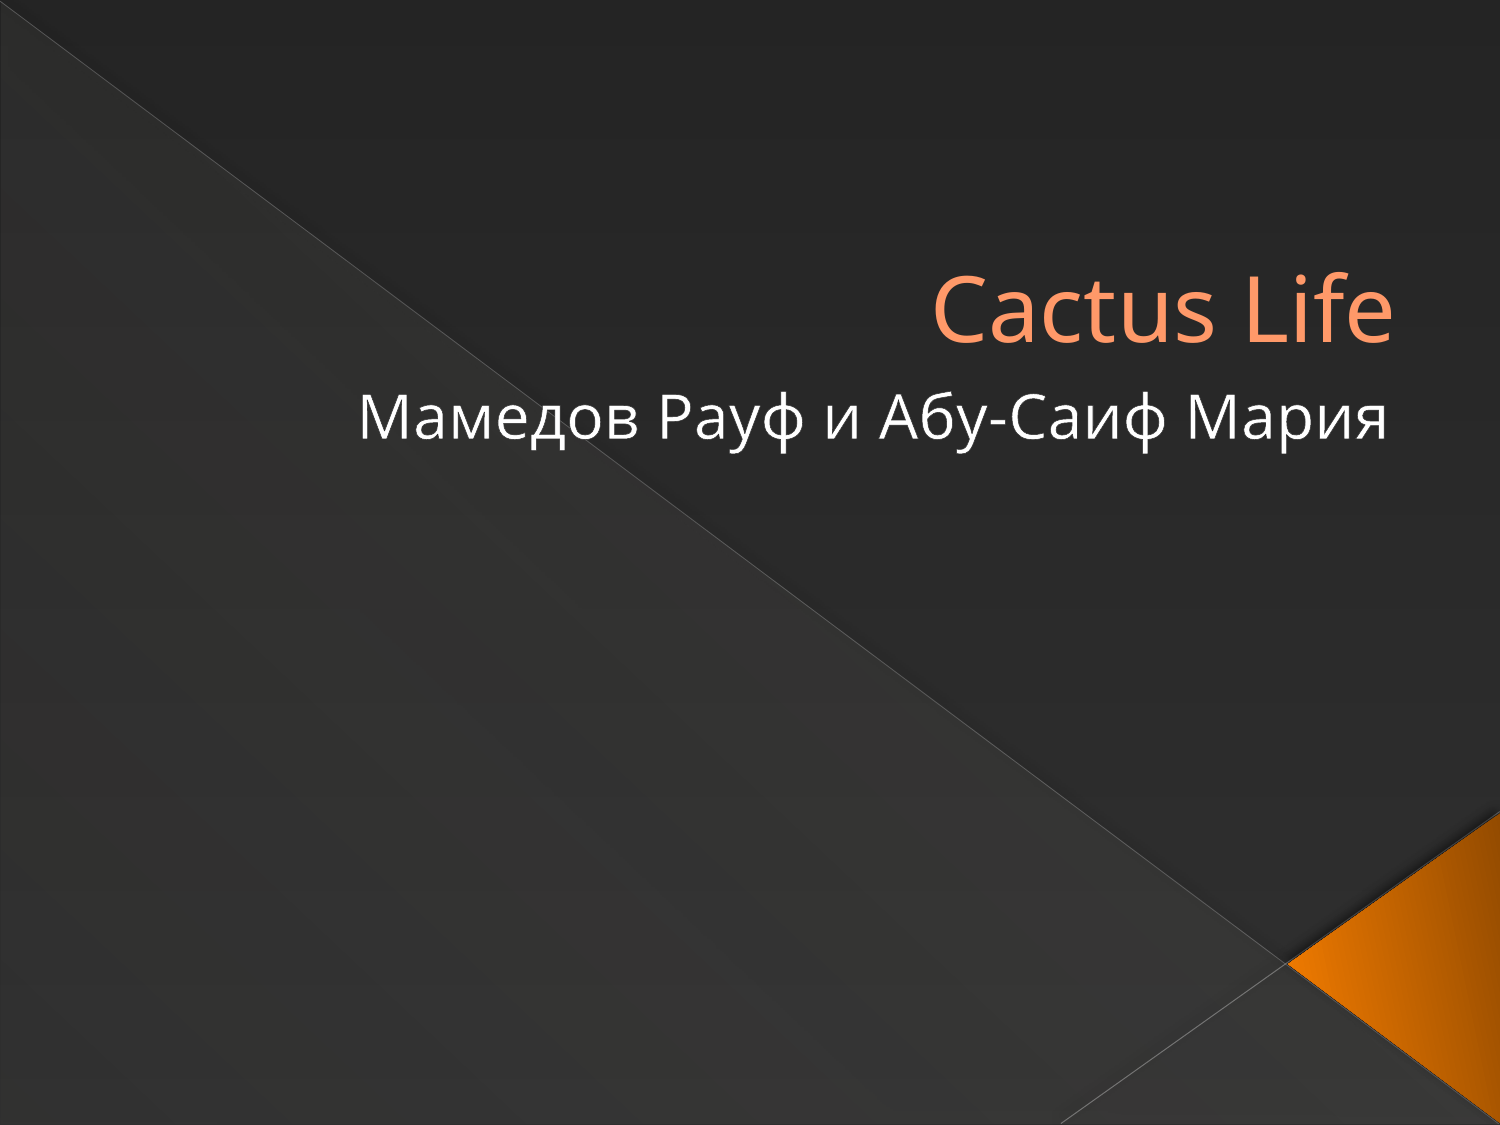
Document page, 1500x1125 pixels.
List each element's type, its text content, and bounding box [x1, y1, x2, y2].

title Cactus Life [88, 127, 1412, 369]
subtitle Мамедов Рауф и Абу-Саиф Мария [88, 369, 1412, 657]
